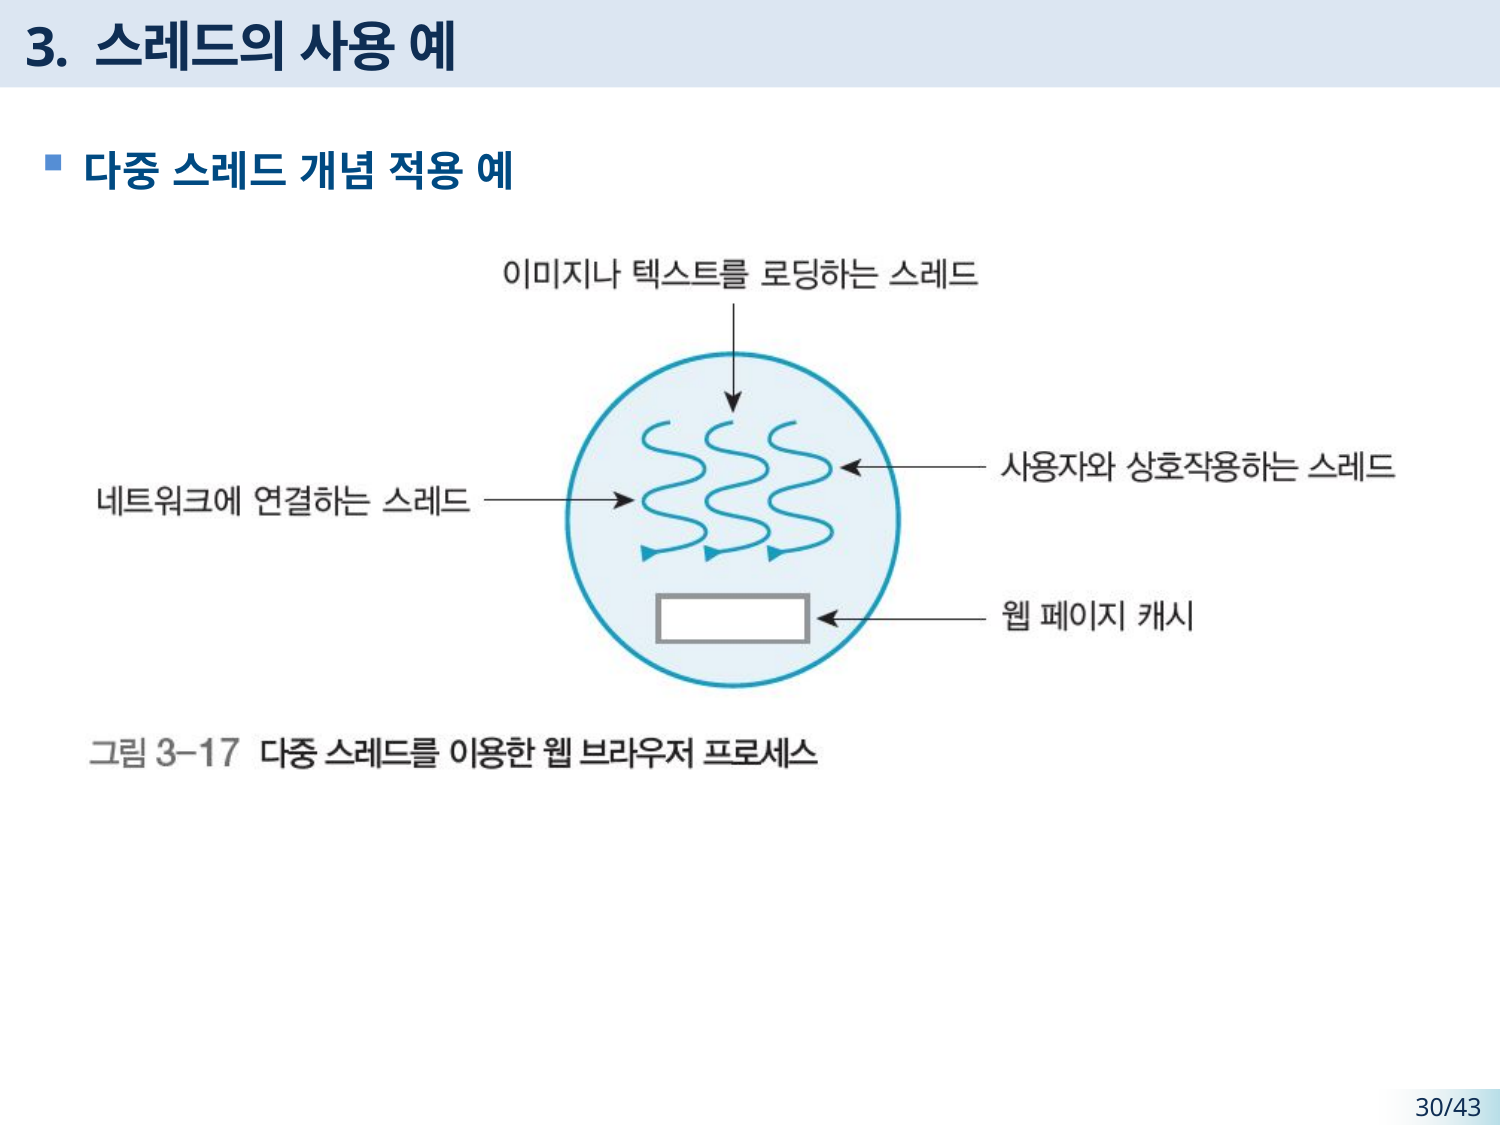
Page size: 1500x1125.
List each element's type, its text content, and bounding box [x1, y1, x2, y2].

title 3. 스레드의 사용 예 [10, 5, 1467, 84]
picture [85, 244, 1408, 774]
list 다중 스레드 개념 적용 예 [10, 126, 1481, 1057]
